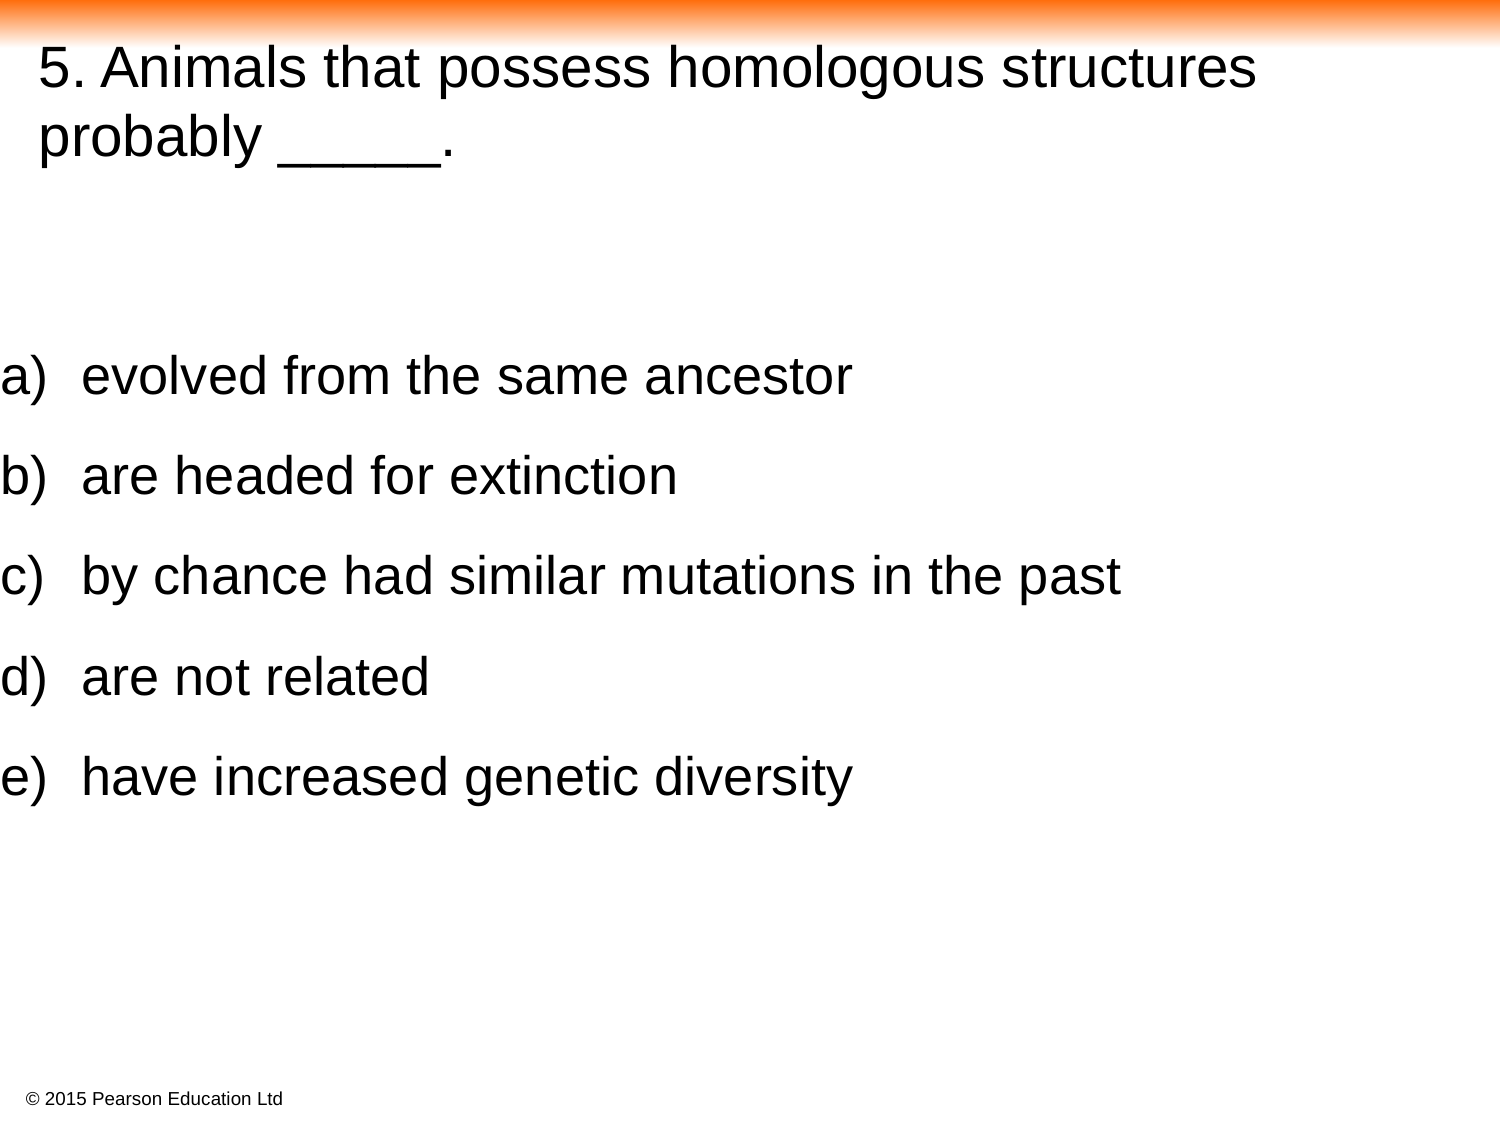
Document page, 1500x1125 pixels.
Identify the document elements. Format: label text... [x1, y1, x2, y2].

title 5. Animals that possess homologous structures probably _____. [38, 28, 1483, 294]
list evolved from the same ancestor are headed for extinction by chance had similar mutations in the past are not related have increased genetic diversity [0, 340, 1230, 952]
